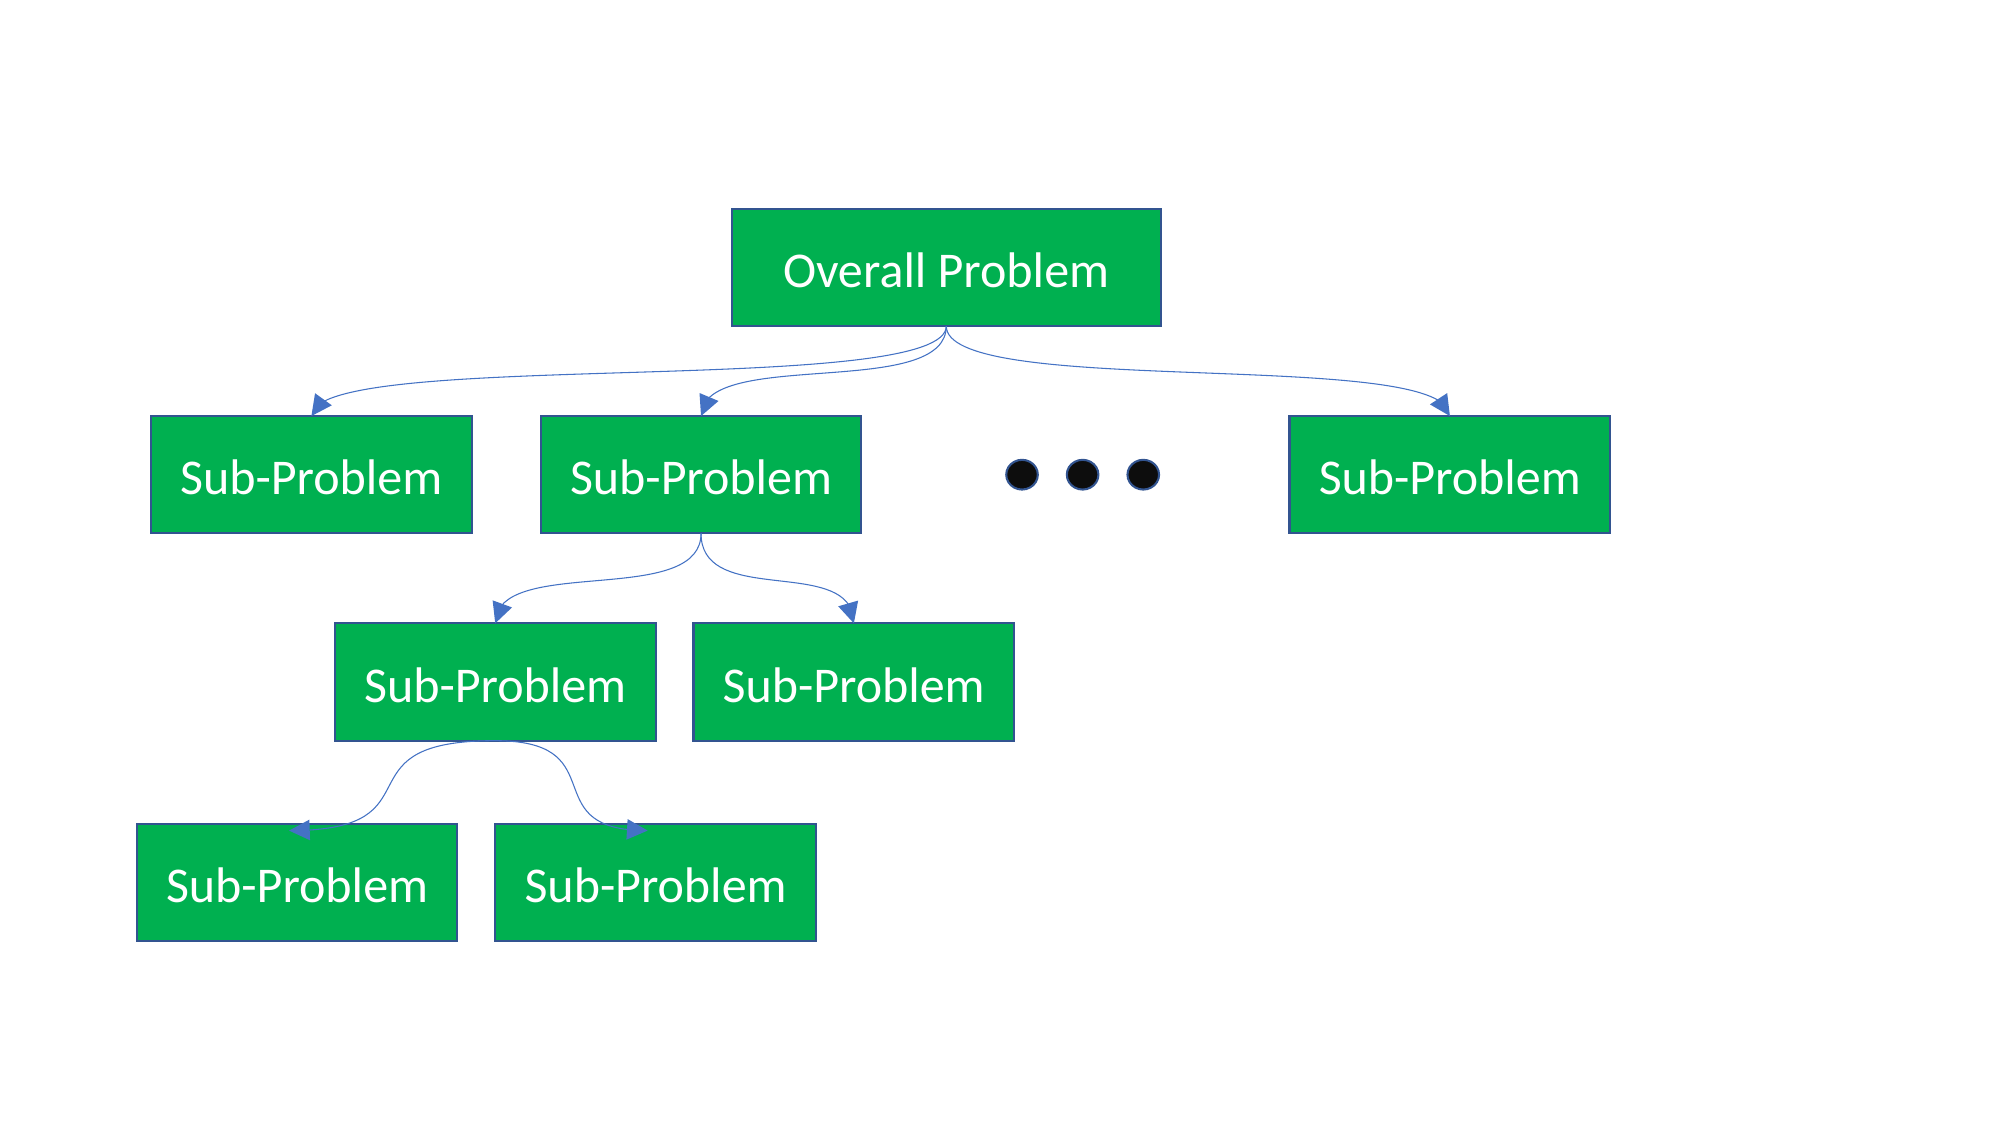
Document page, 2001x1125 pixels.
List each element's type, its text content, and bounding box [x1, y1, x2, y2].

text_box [732, 501, 823, 655]
text_box Sub-Problem [150, 415, 473, 534]
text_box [778, 248, 869, 494]
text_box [553, 475, 644, 682]
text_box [346, 682, 437, 889]
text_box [1153, 119, 1244, 623]
text_box Sub-Problem [1288, 415, 1611, 534]
text_box Sub-Problem [136, 823, 458, 942]
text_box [1006, 459, 1159, 490]
text_box Sub-Problem [494, 823, 817, 942]
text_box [526, 709, 617, 863]
text_box Sub-Problem [692, 622, 1015, 742]
text_box Overall Problem [731, 208, 1153, 327]
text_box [583, 53, 674, 689]
text_box Sub-Problem [334, 622, 657, 742]
text_box Sub-Problem [674, 415, 862, 534]
text_box Sub-Problem [540, 415, 583, 534]
